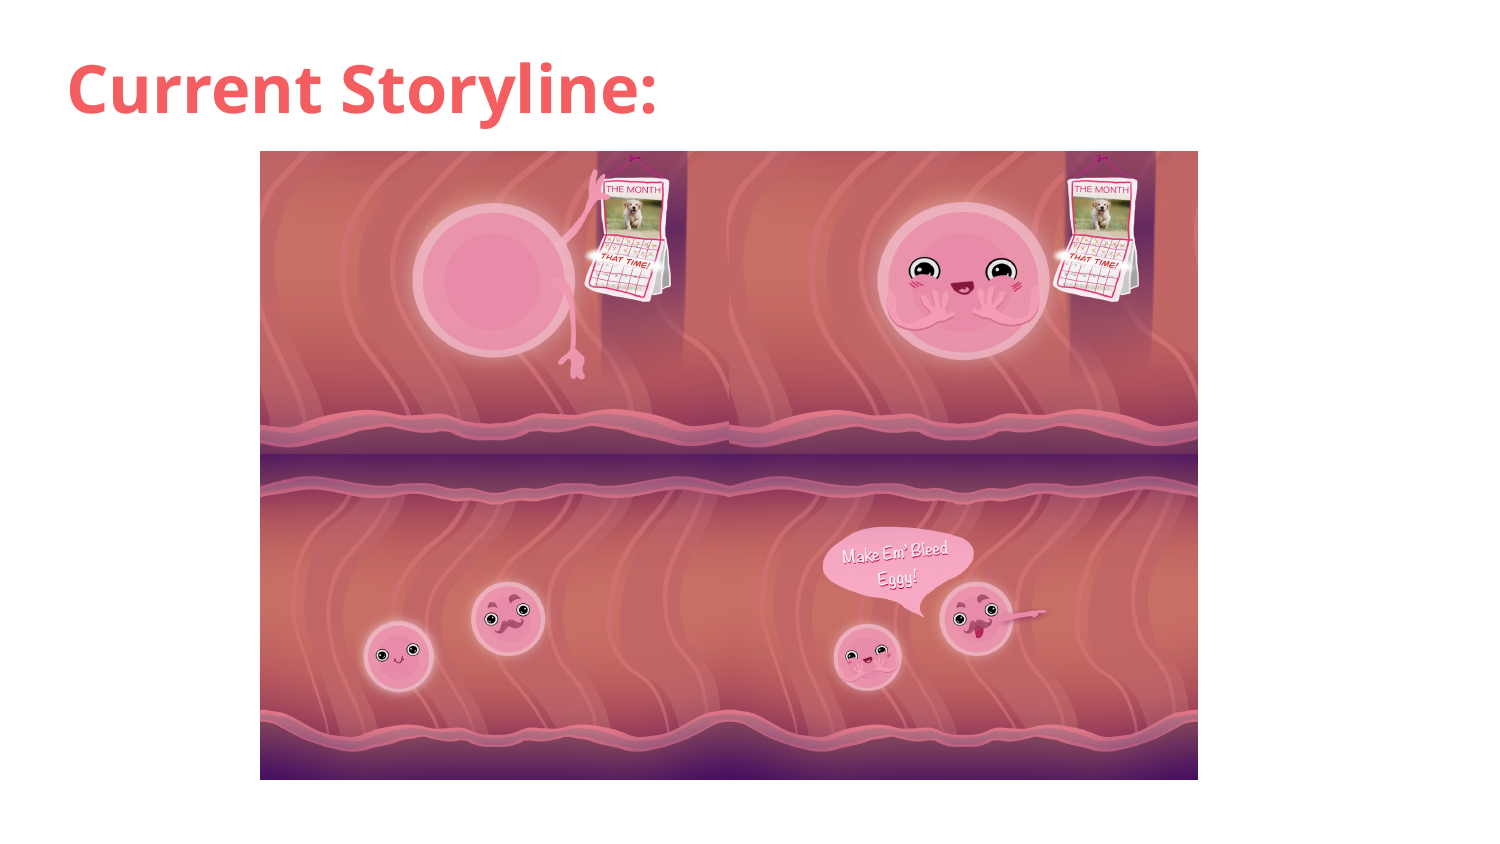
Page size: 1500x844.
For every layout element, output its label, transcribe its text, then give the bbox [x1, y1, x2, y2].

title Current Storyline: [51, 32, 1449, 135]
picture [260, 151, 1198, 780]
